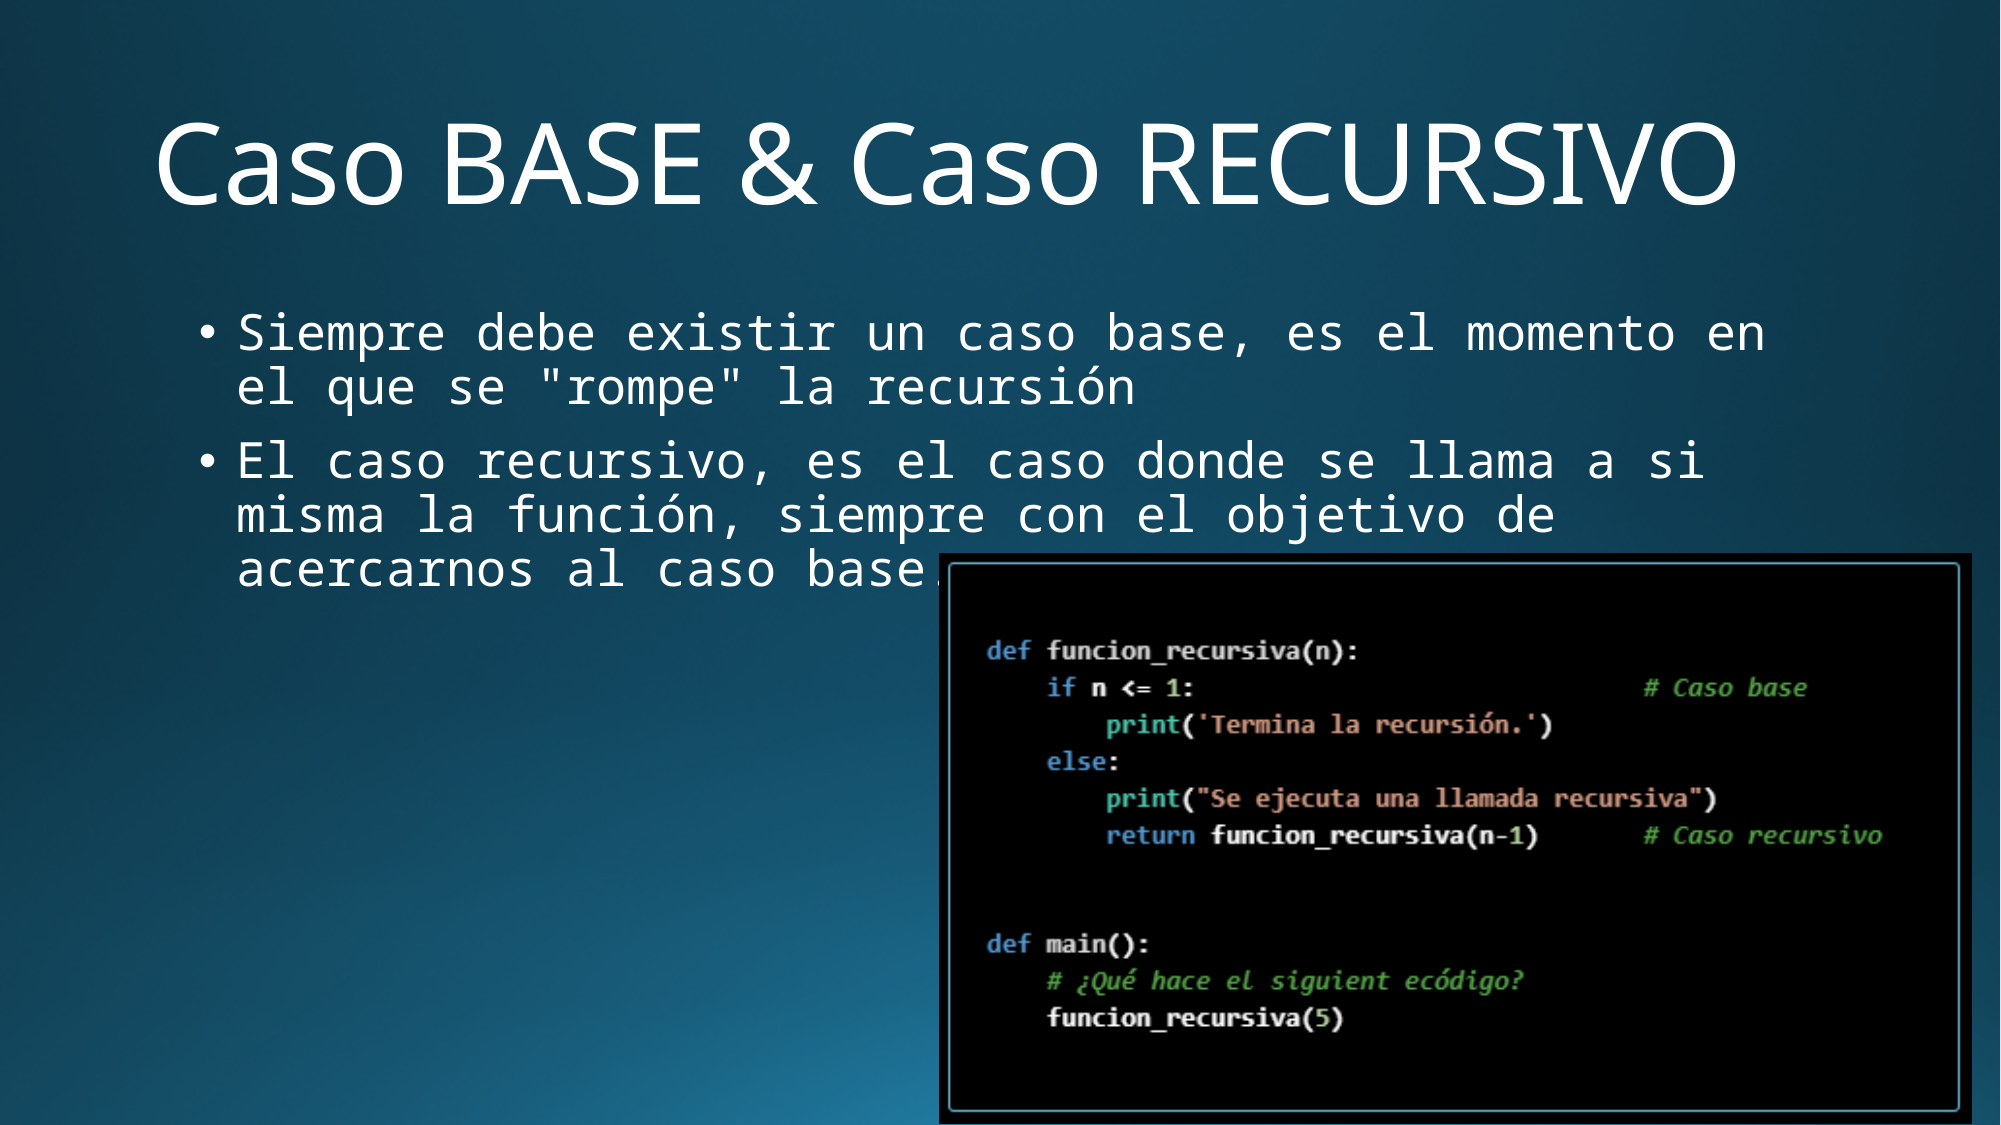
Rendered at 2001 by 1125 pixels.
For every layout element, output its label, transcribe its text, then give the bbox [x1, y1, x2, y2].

picture [0, 0, 2001, 1125]
title Caso BASE & Caso RECURSIVO [137, 59, 1863, 278]
list Siempre debe existir un caso base, es el momento en el que se "rompe" la recursión El caso recursivo, es el caso donde se llama a si misma la función, siempre con el objetivo de acercarnos al caso base. [183, 299, 1863, 1014]
